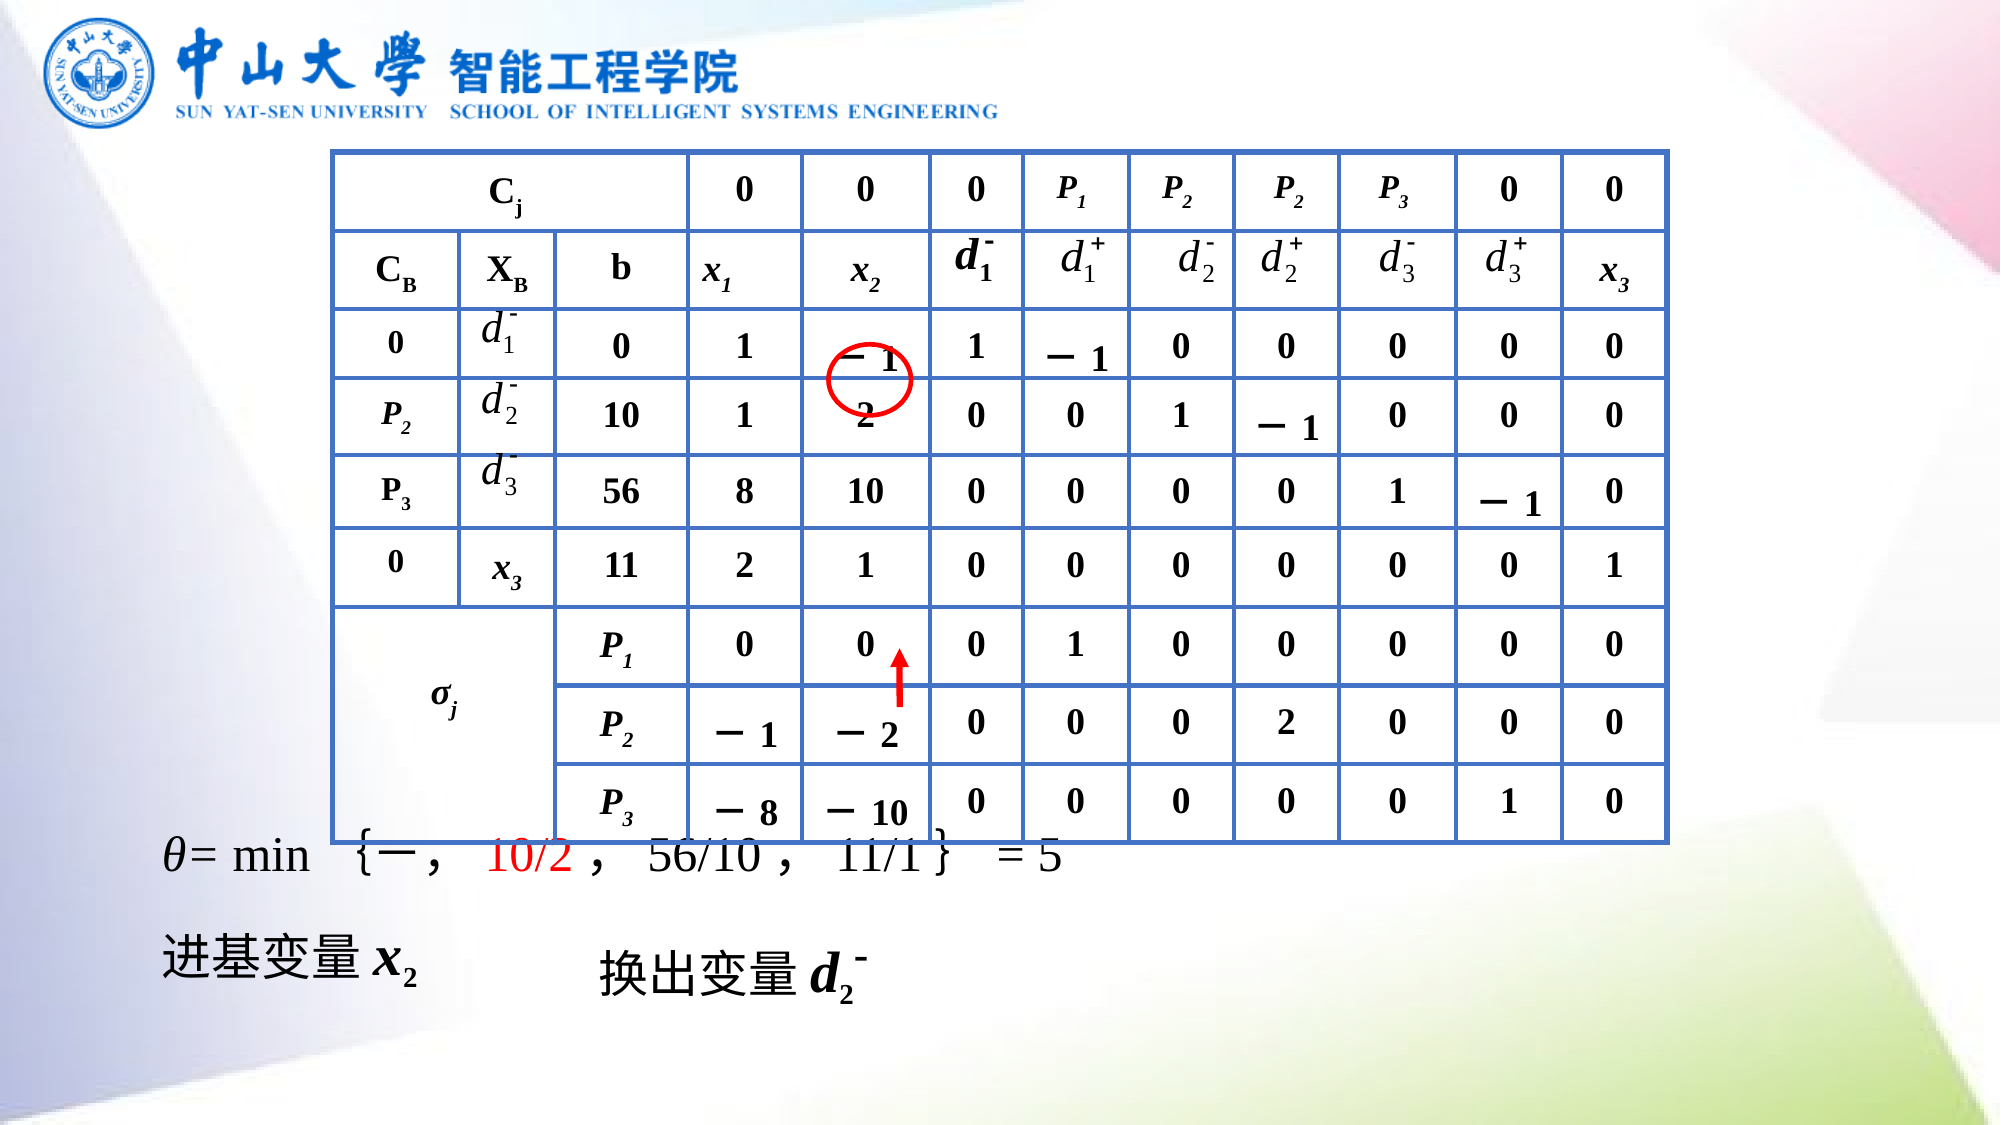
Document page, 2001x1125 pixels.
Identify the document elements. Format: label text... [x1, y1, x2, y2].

table_cell 0 [1025, 688, 1127, 762]
table_cell －2 [804, 688, 928, 762]
table_cell 0 [1458, 380, 1560, 453]
table_cell [1341, 233, 1454, 307]
table_cell 0 [1236, 311, 1337, 376]
table_header P2 [1131, 155, 1232, 229]
table_cell －1 [690, 688, 800, 762]
table_cell 0 [932, 766, 1021, 840]
table_cell －8 [690, 766, 800, 840]
table_cell x3 [461, 530, 553, 605]
table_cell 0 [1236, 530, 1337, 605]
table_cell [1025, 233, 1127, 307]
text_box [1254, 222, 1312, 291]
table_cell 1 [1131, 380, 1232, 453]
table_cell P3 [335, 457, 457, 526]
table_cell 10 [557, 380, 686, 453]
table_cell 8 [690, 457, 800, 526]
text_box θ= min｛－，10/2，56/10，11/1｝= 5 [147, 813, 1548, 889]
table_header P1 [1025, 155, 1127, 229]
table_cell －1 [1458, 457, 1560, 526]
table_cell x1 [690, 233, 800, 307]
table_cell 1 [932, 311, 1021, 376]
table_cell 0 [1131, 311, 1232, 376]
table_cell [461, 457, 553, 526]
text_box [1372, 222, 1431, 295]
table_header 0 [1458, 155, 1560, 229]
table_cell [461, 311, 553, 376]
table_cell 1 [690, 380, 800, 453]
table_cell 0 [1564, 766, 1664, 840]
table_cell x2 [804, 233, 928, 307]
table_cell 0 [932, 457, 1021, 526]
table_cell 0 [1458, 688, 1560, 762]
table_cell 0 [1025, 380, 1127, 453]
table_cell 0 [1341, 311, 1454, 376]
table_cell [1458, 233, 1560, 307]
table_cell 11 [557, 530, 686, 605]
table_cell 0 [1564, 609, 1664, 683]
table_cell 0 [1025, 766, 1127, 840]
table_cell 10 [804, 457, 928, 526]
table_header 0 [932, 155, 1021, 229]
table_cell 0 [1564, 311, 1664, 376]
table_header P2 [1236, 155, 1337, 229]
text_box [948, 221, 1008, 293]
table_cell 0 [1025, 457, 1127, 526]
table_cell 0 [1458, 609, 1560, 683]
table_cell 0 [932, 380, 1021, 453]
table_cell 0 [932, 609, 1021, 683]
table_cell 1 [690, 311, 800, 376]
table_cell 0 [1341, 766, 1454, 840]
table_cell －10 [804, 766, 928, 840]
table_cell 0 [1131, 609, 1232, 683]
table_cell [932, 233, 1021, 307]
table_cell 0 [1341, 530, 1454, 605]
table_cell 0 [1236, 609, 1337, 683]
table_header 0 [804, 155, 928, 229]
table_cell －1 [804, 311, 928, 376]
text_box 换出变量d2- [583, 909, 938, 1018]
table_cell P2 [557, 688, 686, 762]
table_cell 0 [690, 609, 800, 683]
table_cell 1 [1564, 530, 1664, 605]
table_cell 0 [1131, 766, 1232, 840]
table_cell CB [335, 233, 457, 307]
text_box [474, 293, 533, 362]
table_cell 0 [335, 311, 457, 376]
table_header 0 [690, 155, 800, 229]
table_cell [1131, 233, 1232, 307]
table_cell 0 [1564, 688, 1664, 762]
table_cell 1 [1025, 609, 1127, 683]
table_cell b [557, 233, 686, 307]
table_cell 0 [335, 530, 457, 605]
table_cell 56 [557, 457, 686, 526]
table_cell －1 [1236, 380, 1337, 453]
table_cell 0 [1458, 311, 1560, 376]
table_cell 0 [1341, 380, 1454, 453]
table_cell [461, 380, 553, 453]
text_box [828, 344, 912, 416]
table_header Cj [335, 155, 686, 229]
table_cell －1 [1025, 311, 1127, 376]
text_box 进基变量x2 [147, 909, 502, 1002]
table_cell 2 [1236, 688, 1337, 762]
table_cell 0 [804, 609, 928, 683]
table_cell P3 [557, 766, 686, 840]
table_header P3 [1341, 155, 1454, 229]
table_cell 0 [1458, 530, 1560, 605]
table_cell 2 [804, 380, 928, 453]
table_cell 0 [1131, 688, 1232, 762]
table_cell 1 [1341, 457, 1454, 526]
table_cell 0 [932, 530, 1021, 605]
table_cell CB [0, 0, 2000, 1125]
table_cell P2 [335, 380, 457, 453]
table_cell 0 [1025, 530, 1127, 605]
table_cell 0 [1341, 688, 1454, 762]
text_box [1478, 222, 1537, 295]
table_cell 0 [932, 688, 1021, 762]
text_box [893, 648, 906, 708]
table_cell 0 [1564, 457, 1664, 526]
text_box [1053, 222, 1116, 291]
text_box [474, 364, 533, 432]
table_cell σj [335, 609, 553, 840]
table_cell 0 [1341, 609, 1454, 683]
table_cell 0 [1236, 457, 1337, 526]
table_cell 1 [804, 530, 928, 605]
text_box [1171, 222, 1230, 291]
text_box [474, 435, 533, 507]
table_cell x3 [1564, 233, 1664, 307]
table_cell [1236, 233, 1337, 307]
table_cell 0 [1131, 457, 1232, 526]
table_cell 0 [557, 311, 686, 376]
table_cell 0 [1564, 380, 1664, 453]
table_header 0 [1564, 155, 1664, 229]
table_cell 1 [1458, 766, 1560, 840]
table_cell P1 [557, 609, 686, 683]
table_cell XB [461, 233, 553, 307]
table_cell 0 [1236, 766, 1337, 840]
table_cell 0 [1131, 530, 1232, 605]
picture [39, 0, 1000, 150]
table_cell 2 [690, 530, 800, 605]
